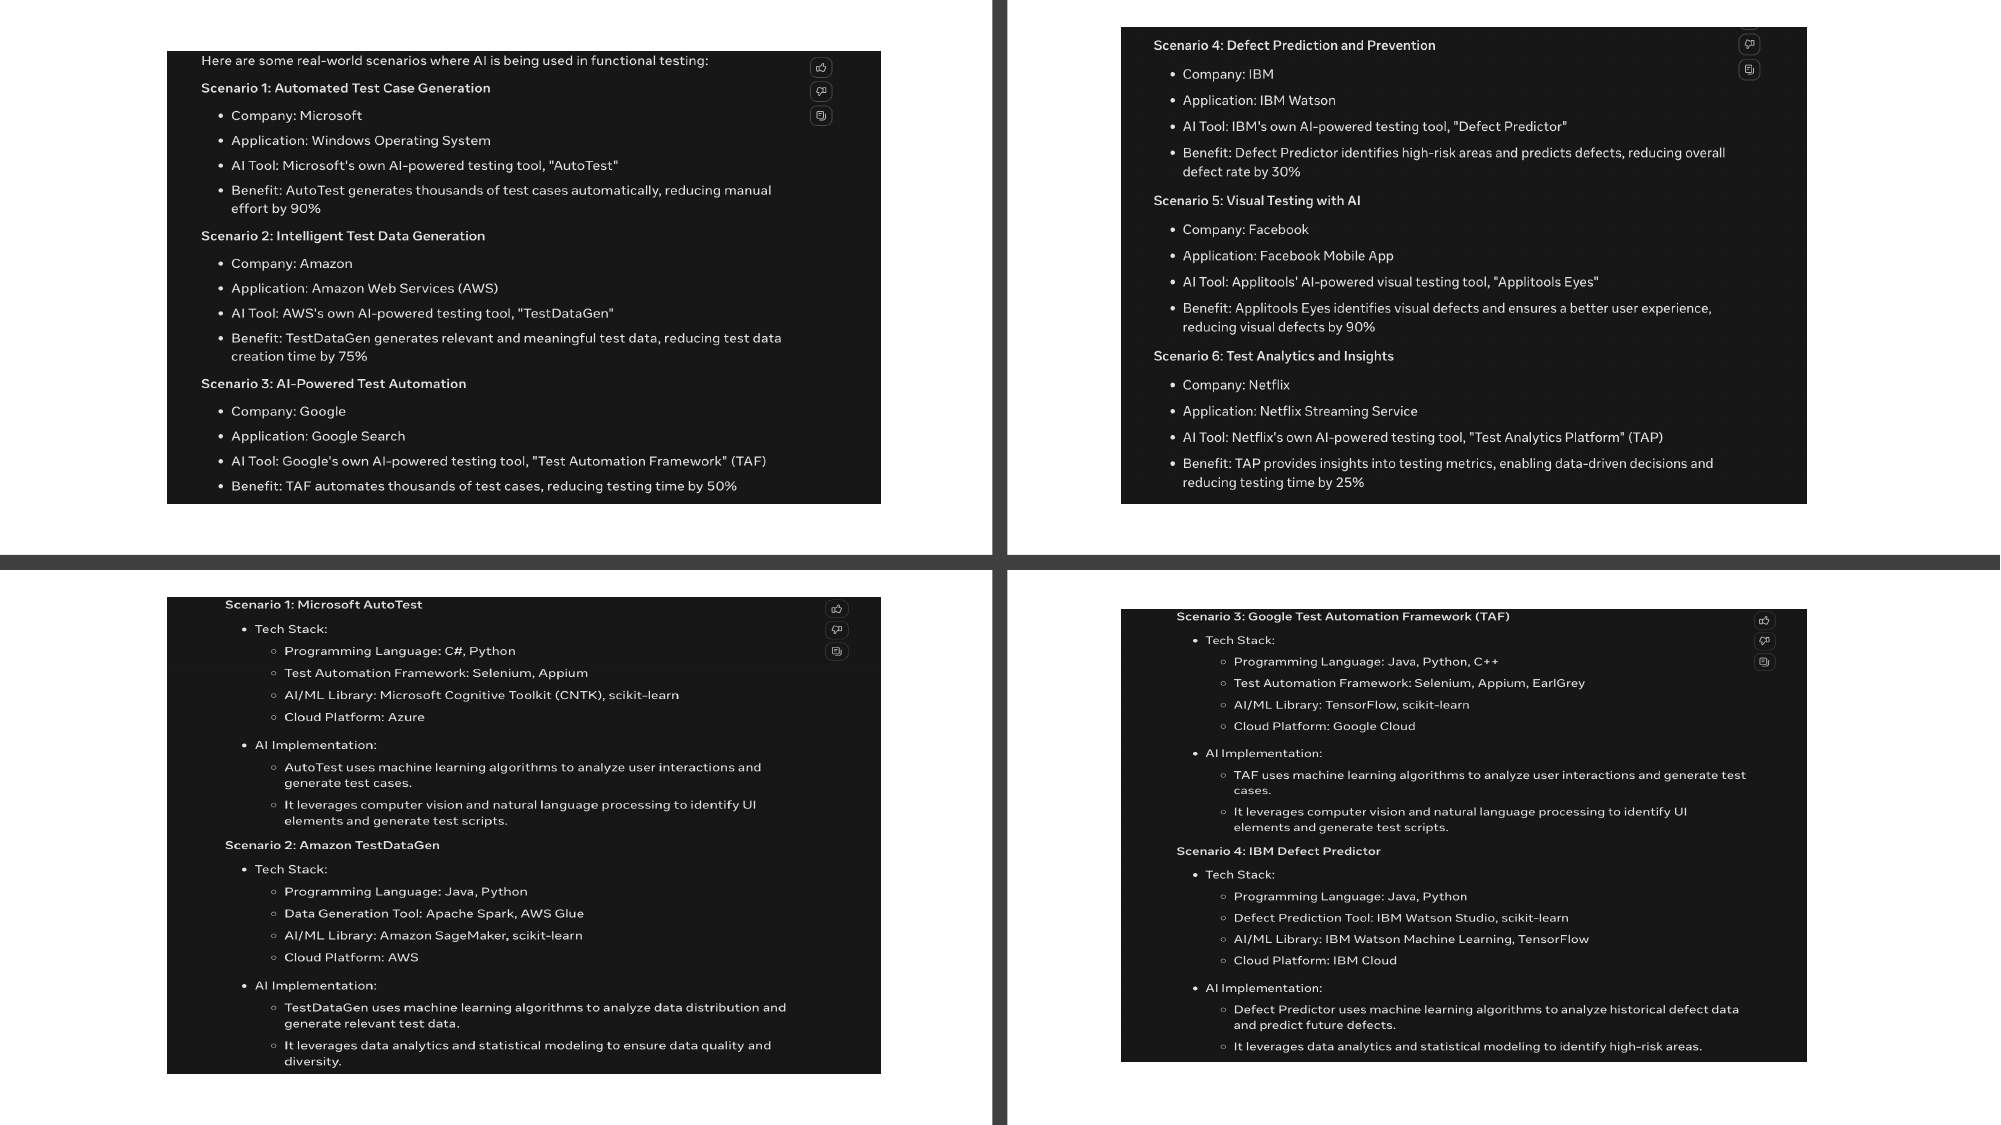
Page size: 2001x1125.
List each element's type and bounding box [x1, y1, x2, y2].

picture [166, 50, 882, 505]
picture [1120, 26, 1808, 505]
text_box [991, 0, 1009, 553]
text_box [991, 571, 1009, 1125]
picture [1120, 608, 1808, 1063]
text_box [993, 553, 2000, 571]
picture [166, 596, 882, 1075]
text_box [0, 553, 993, 571]
